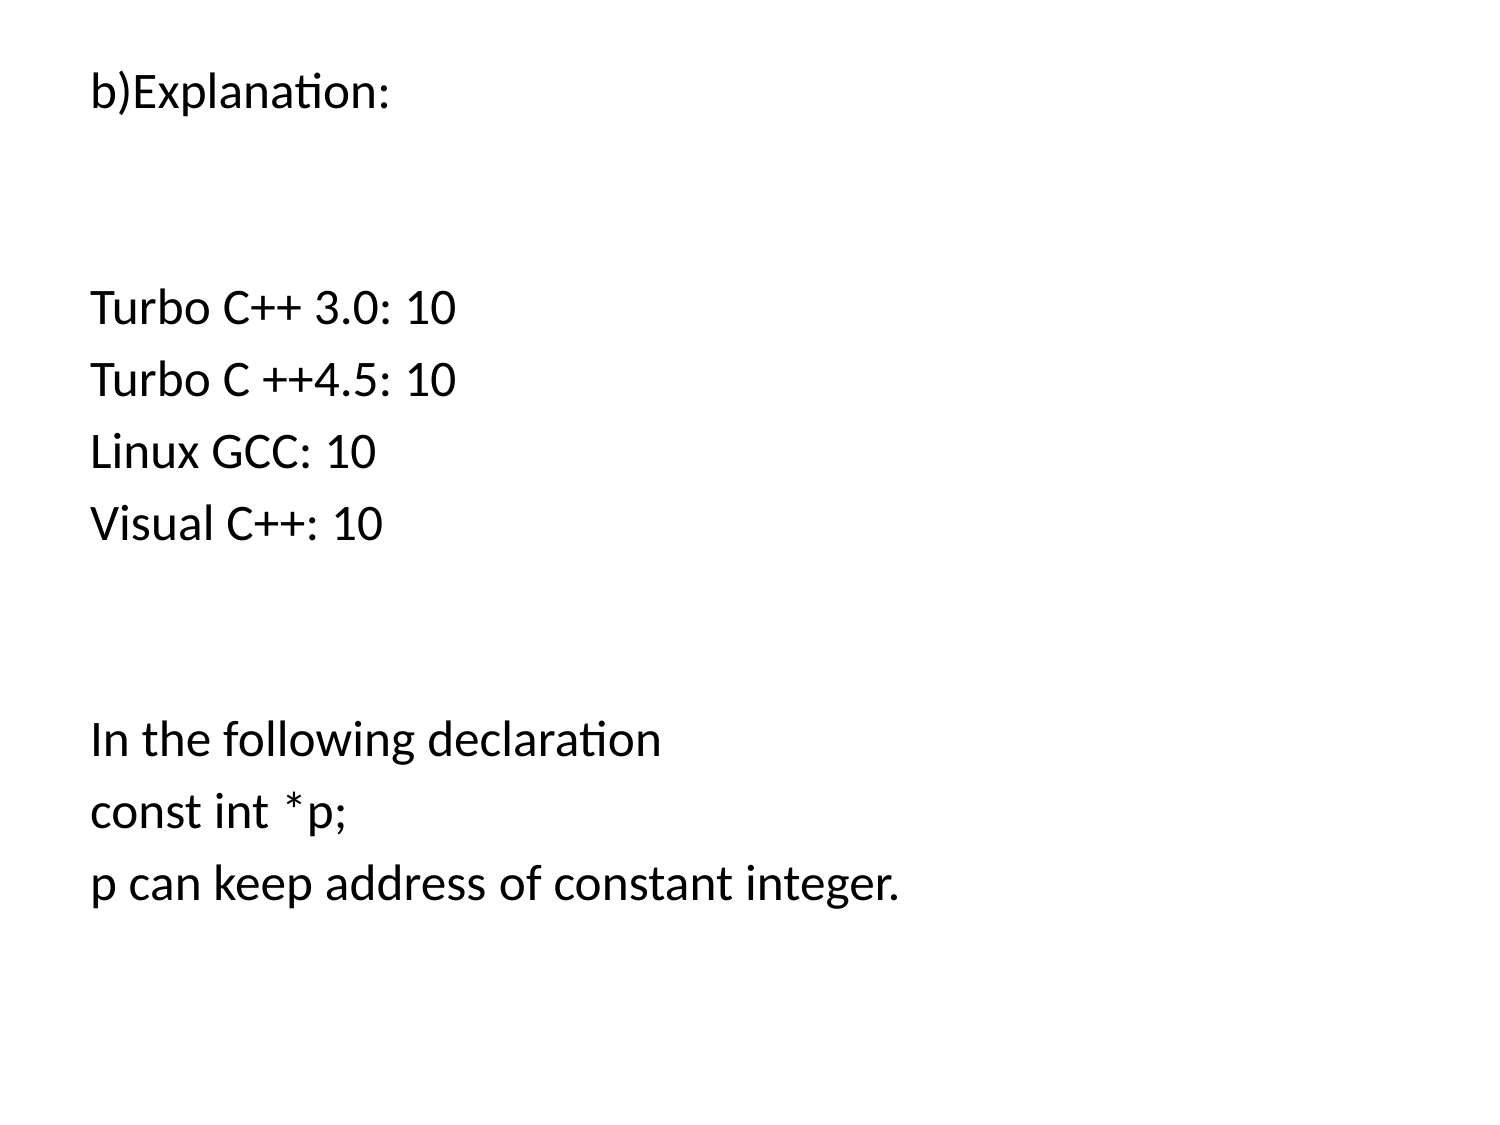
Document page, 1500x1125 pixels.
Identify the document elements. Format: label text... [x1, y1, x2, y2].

list b)Explanation: Turbo C++ 3.0: 10 Turbo C ++4.5: 10 Linux GCC: 10 Visual C++: 10 In the following declaration const int *p; p can keep address of constant integer. [75, 50, 1425, 925]
